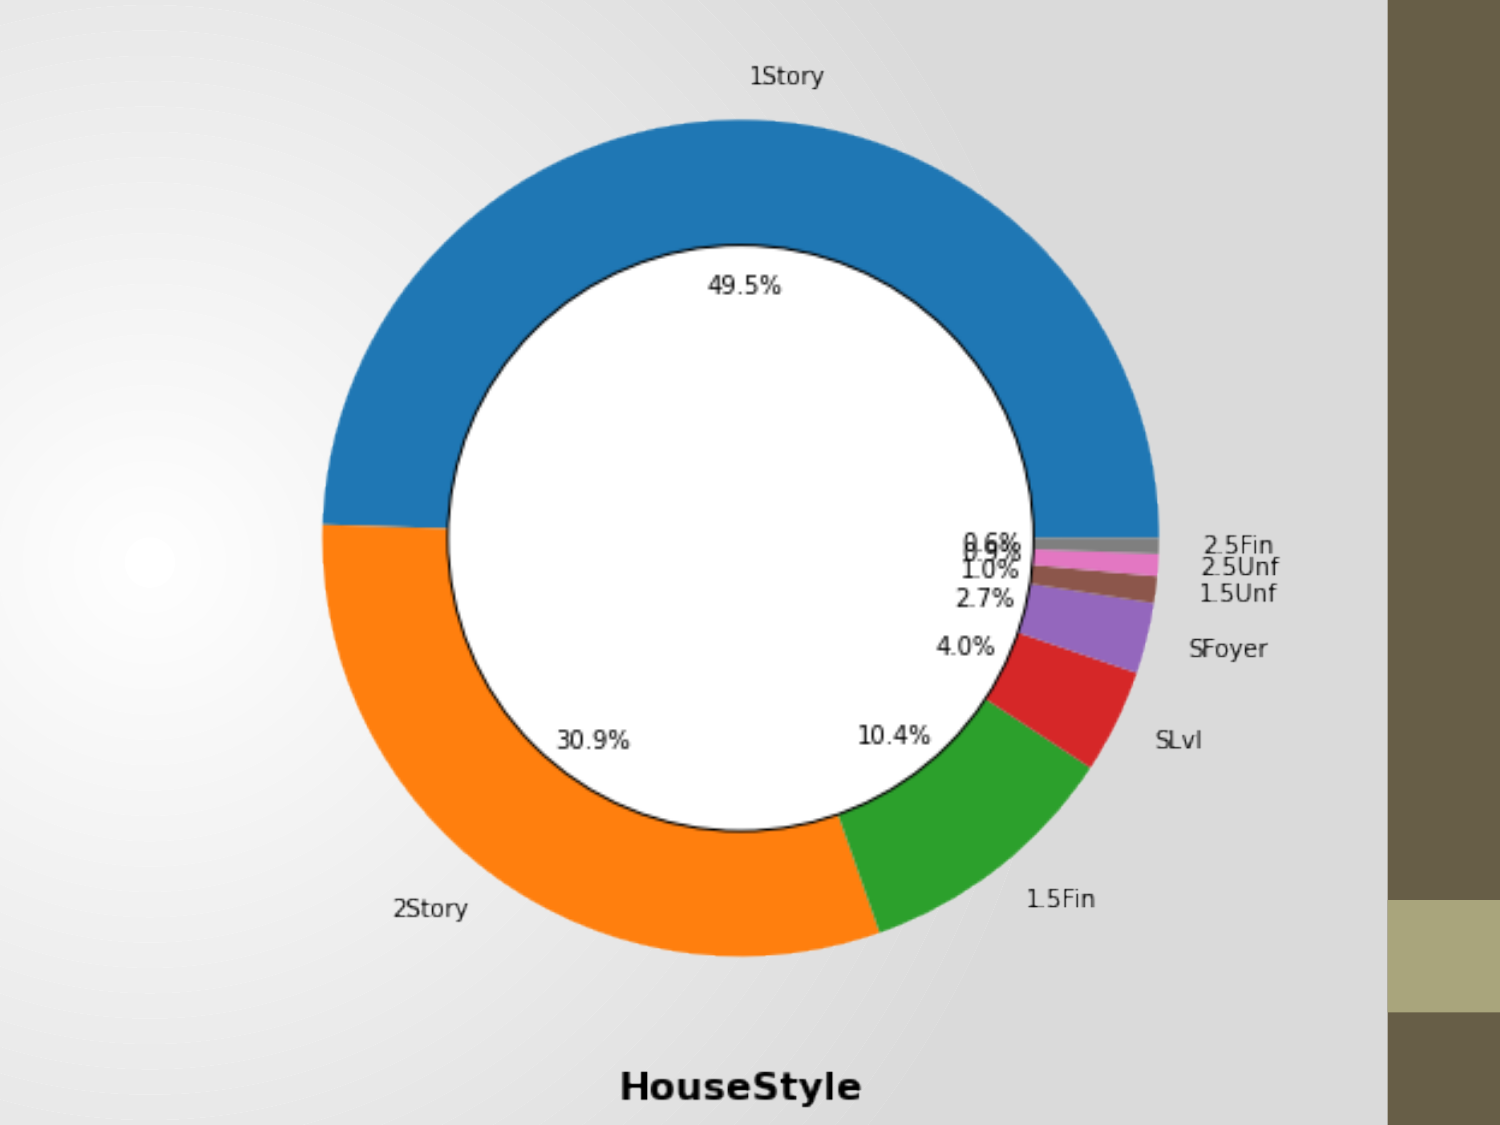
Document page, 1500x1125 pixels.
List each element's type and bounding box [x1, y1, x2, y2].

picture [201, 0, 1299, 1125]
